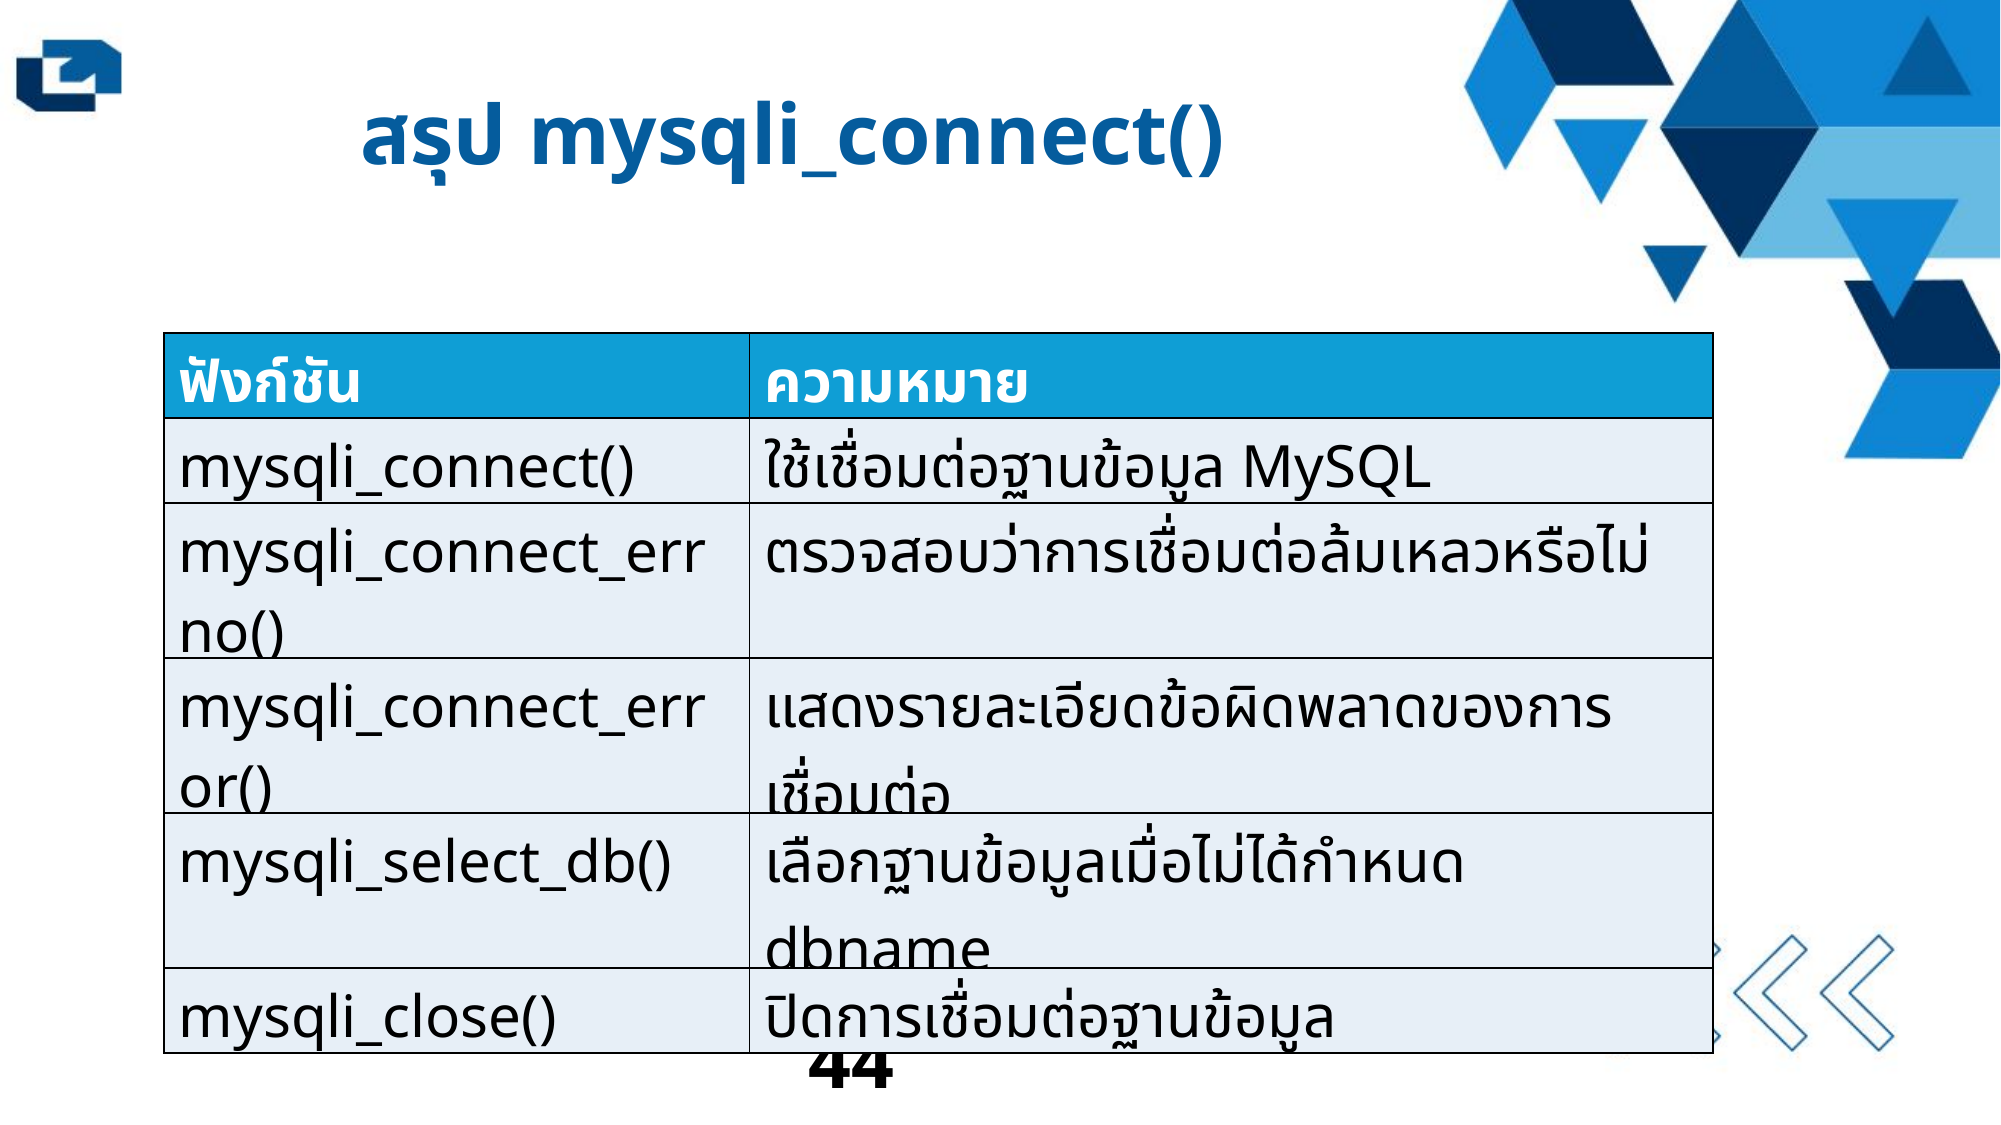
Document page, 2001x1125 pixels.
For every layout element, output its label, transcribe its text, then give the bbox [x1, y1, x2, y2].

table_cell mysqli_close() [165, 969, 749, 1052]
table_cell mysqli_connect() [165, 419, 749, 502]
table_cell ปิดการเชื่อมต่อฐานข้อมูล [750, 969, 1712, 1052]
text_box สรุป mysqli_connect() [98, 48, 1487, 181]
slide_number 44 [626, 1054, 1077, 1096]
table_cell เลือกฐานข้อมูลเมื่อไม่ได้กำหนด dbname [750, 814, 1712, 967]
picture [0, 0, 2001, 1125]
table_header ฟังก์ชัน [165, 334, 749, 417]
table_header ความหมาย [750, 334, 1712, 417]
table_cell mysqli_connect_error() [165, 659, 749, 812]
table_cell mysqli_select_db() [165, 814, 749, 967]
table_cell ตรวจสอบว่าการเชื่อมต่อล้มเหลวหรือไม่ [750, 504, 1712, 657]
table_cell ใช้เชื่อมต่อฐานข้อมูล MySQL [750, 419, 1712, 502]
table_cell mysqli_connect_errno() [165, 504, 749, 657]
table_cell แสดงรายละเอียดข้อผิดพลาดของการเชื่อมต่อ [750, 659, 1712, 812]
